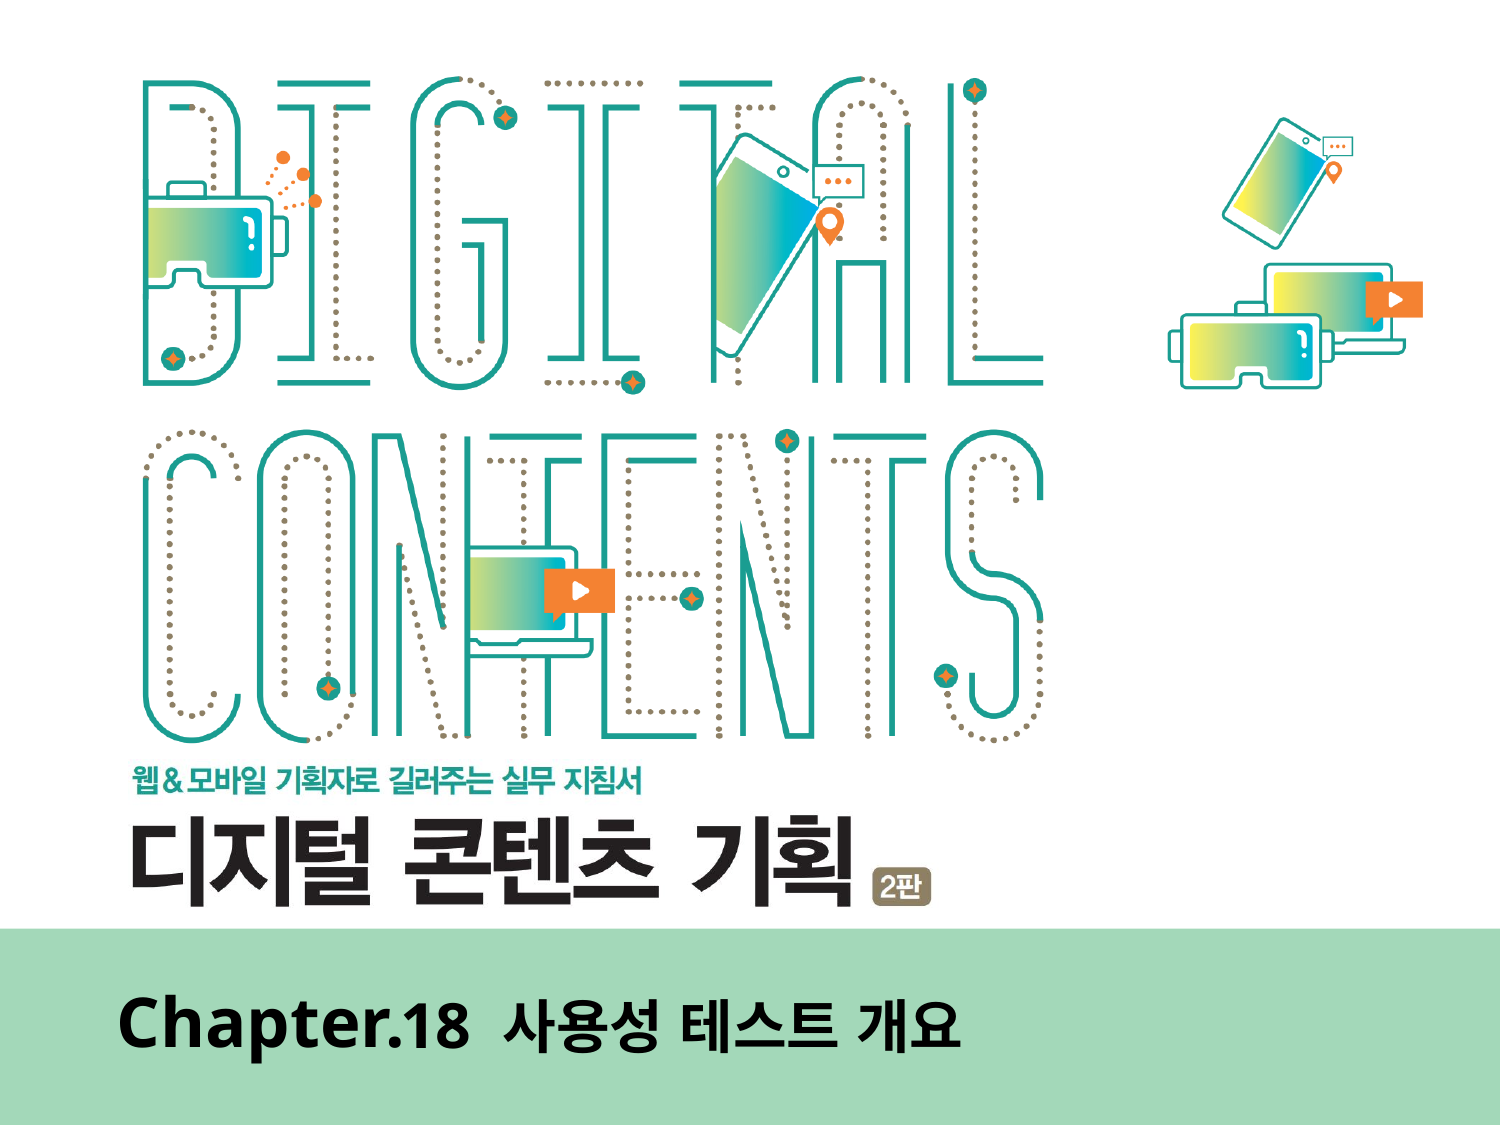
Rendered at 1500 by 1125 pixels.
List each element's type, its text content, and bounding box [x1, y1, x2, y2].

picture [1151, 112, 1432, 406]
title 18 사용성 테스트 개요 [385, 983, 1500, 1074]
picture [123, 27, 1077, 915]
